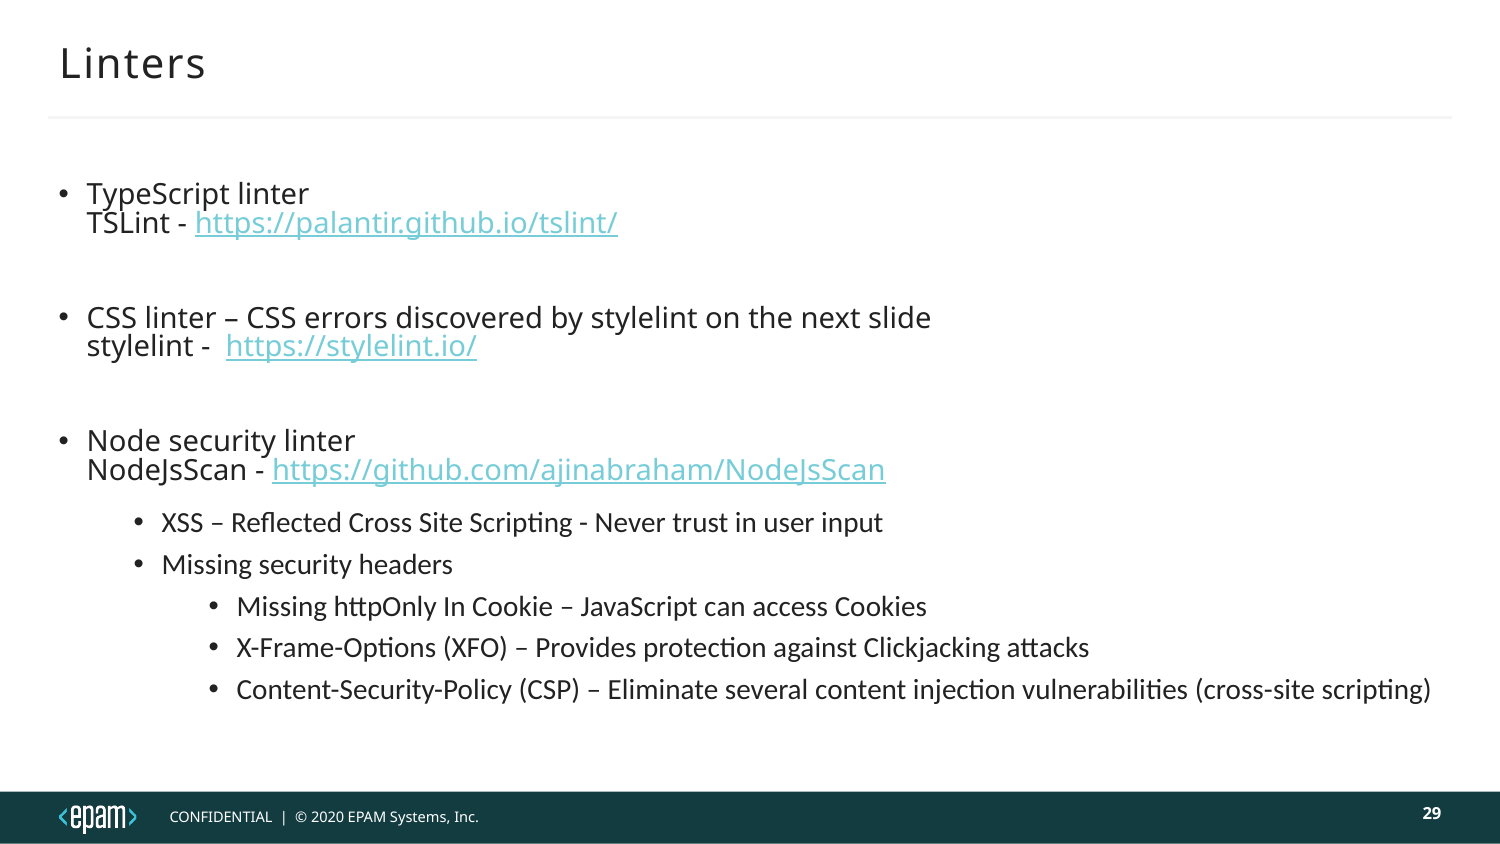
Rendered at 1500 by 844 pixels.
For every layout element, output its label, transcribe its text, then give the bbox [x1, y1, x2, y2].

slide_number 29 [1216, 791, 1442, 844]
title Linters [59, 37, 1442, 87]
list TypeScript linter TSLint - https://palantir.github.io/tslint/ CSS linter – CSS errors discovered by stylelint on the next slide stylelint - https://stylelint.io/ Node security linter NodeJsScan - https://github.com/ajinabraham/NodeJsScan XSS – Reflected Cross Site Scripting - Never trust in user input Missing security headers Missing httpOnly In Cookie – JavaScript can access Cookies X-Frame-Options (XFO) – Provides protection against Clickjacking attacks Content-Security-Policy (CSP) – Eliminate several content injection vulnerabilities (cross-site scripting) [58, 177, 1442, 735]
